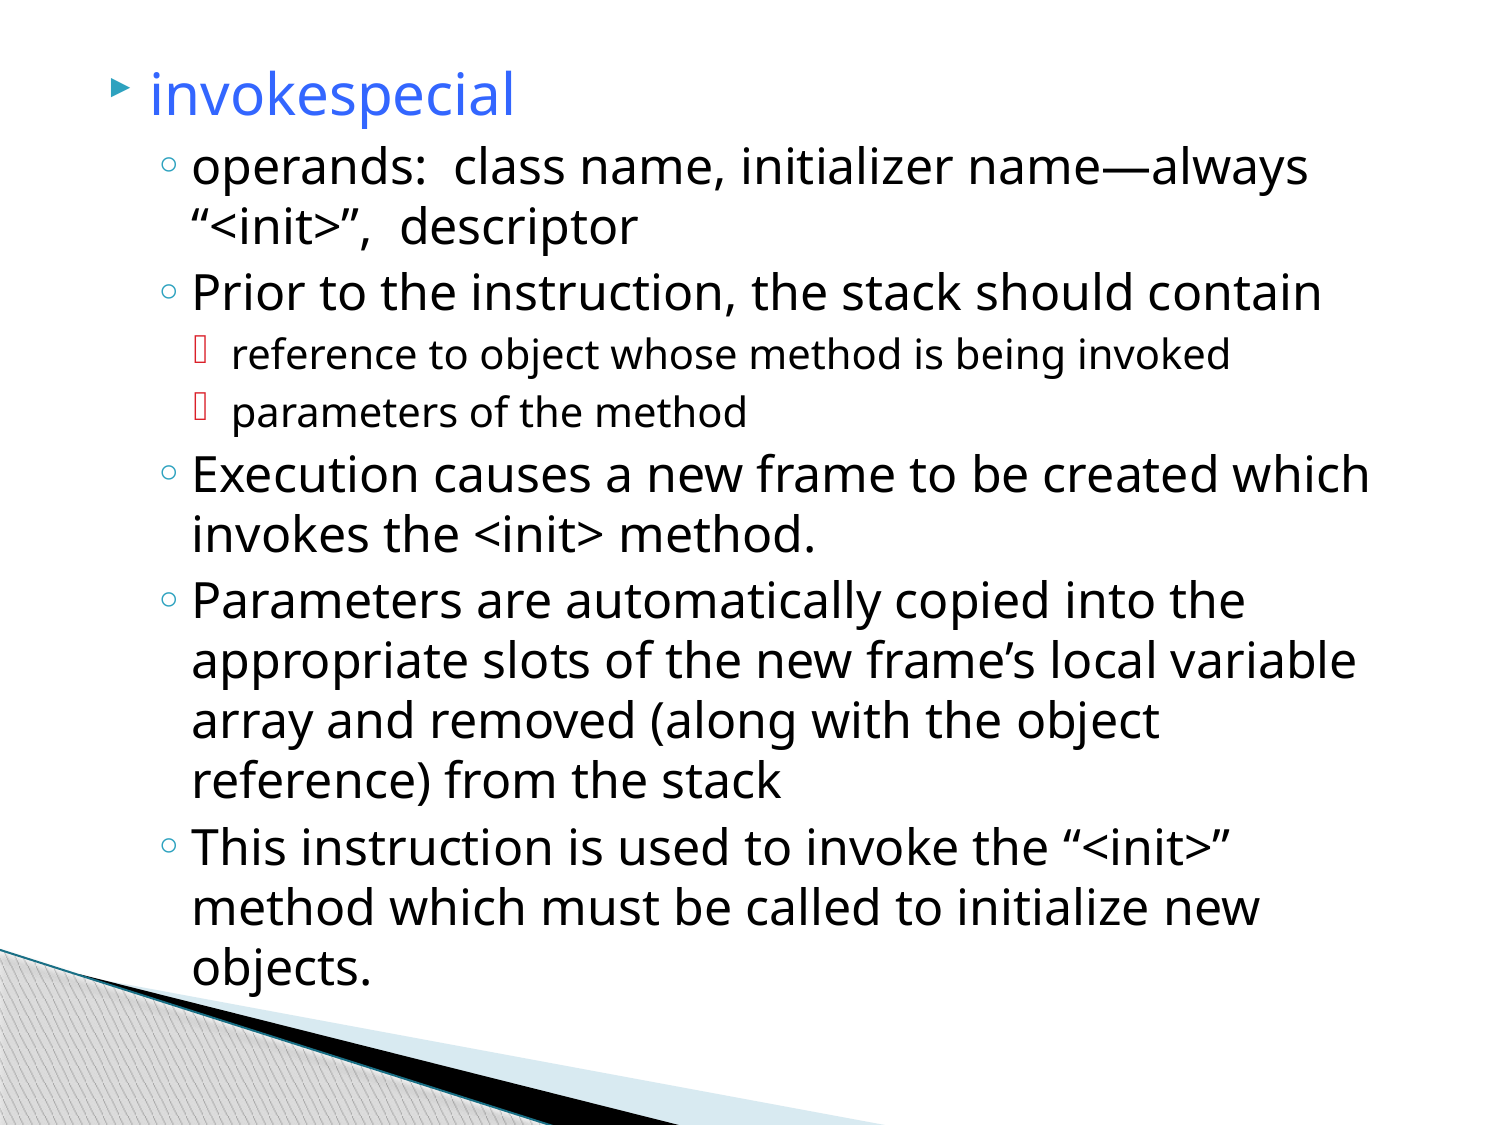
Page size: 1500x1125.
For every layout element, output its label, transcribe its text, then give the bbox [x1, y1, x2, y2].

list invokespecial operands: class name, initializer name—always “<init>”, descriptor Prior to the instruction, the stack should contain reference to object whose method is being invoked parameters of the method Execution causes a new frame to be created which invokes the <init> method. Parameters are automatically copied into the appropriate slots of the new frame’s local variable array and removed (along with the object reference) from the stack This instruction is used to invoke the “<init>” method which must be called to initialize new objects. [75, 50, 1425, 1005]
